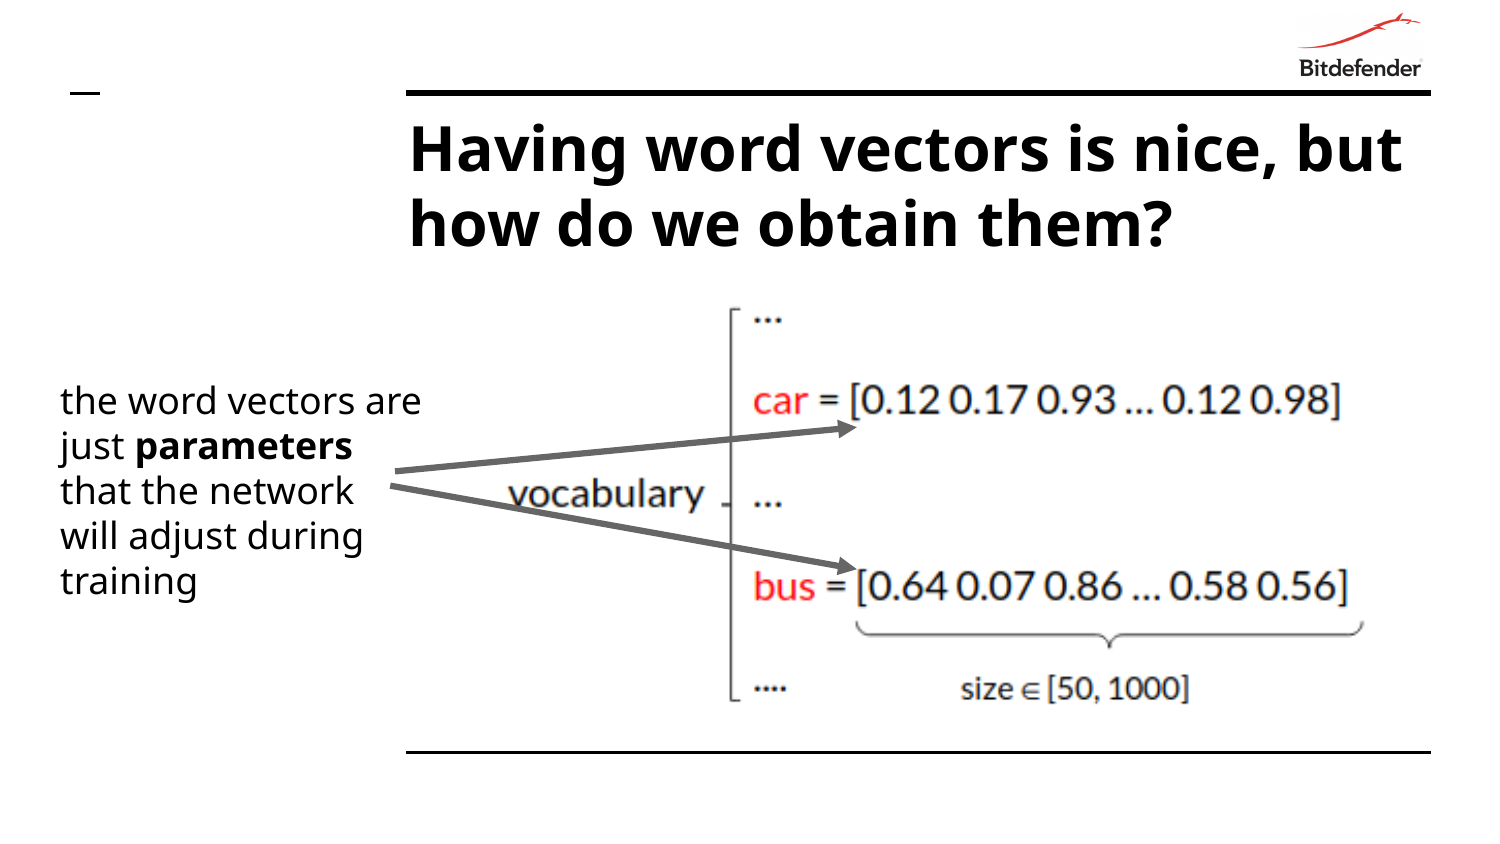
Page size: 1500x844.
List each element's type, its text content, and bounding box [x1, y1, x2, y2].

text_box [394, 426, 858, 472]
picture [1297, 12, 1431, 77]
text_box the word vectors are just parameters that the network will adjust during training [45, 362, 449, 618]
picture [501, 284, 1410, 727]
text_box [389, 485, 858, 570]
title Having word vectors is nice, but how do we obtain them? [393, 94, 1431, 199]
